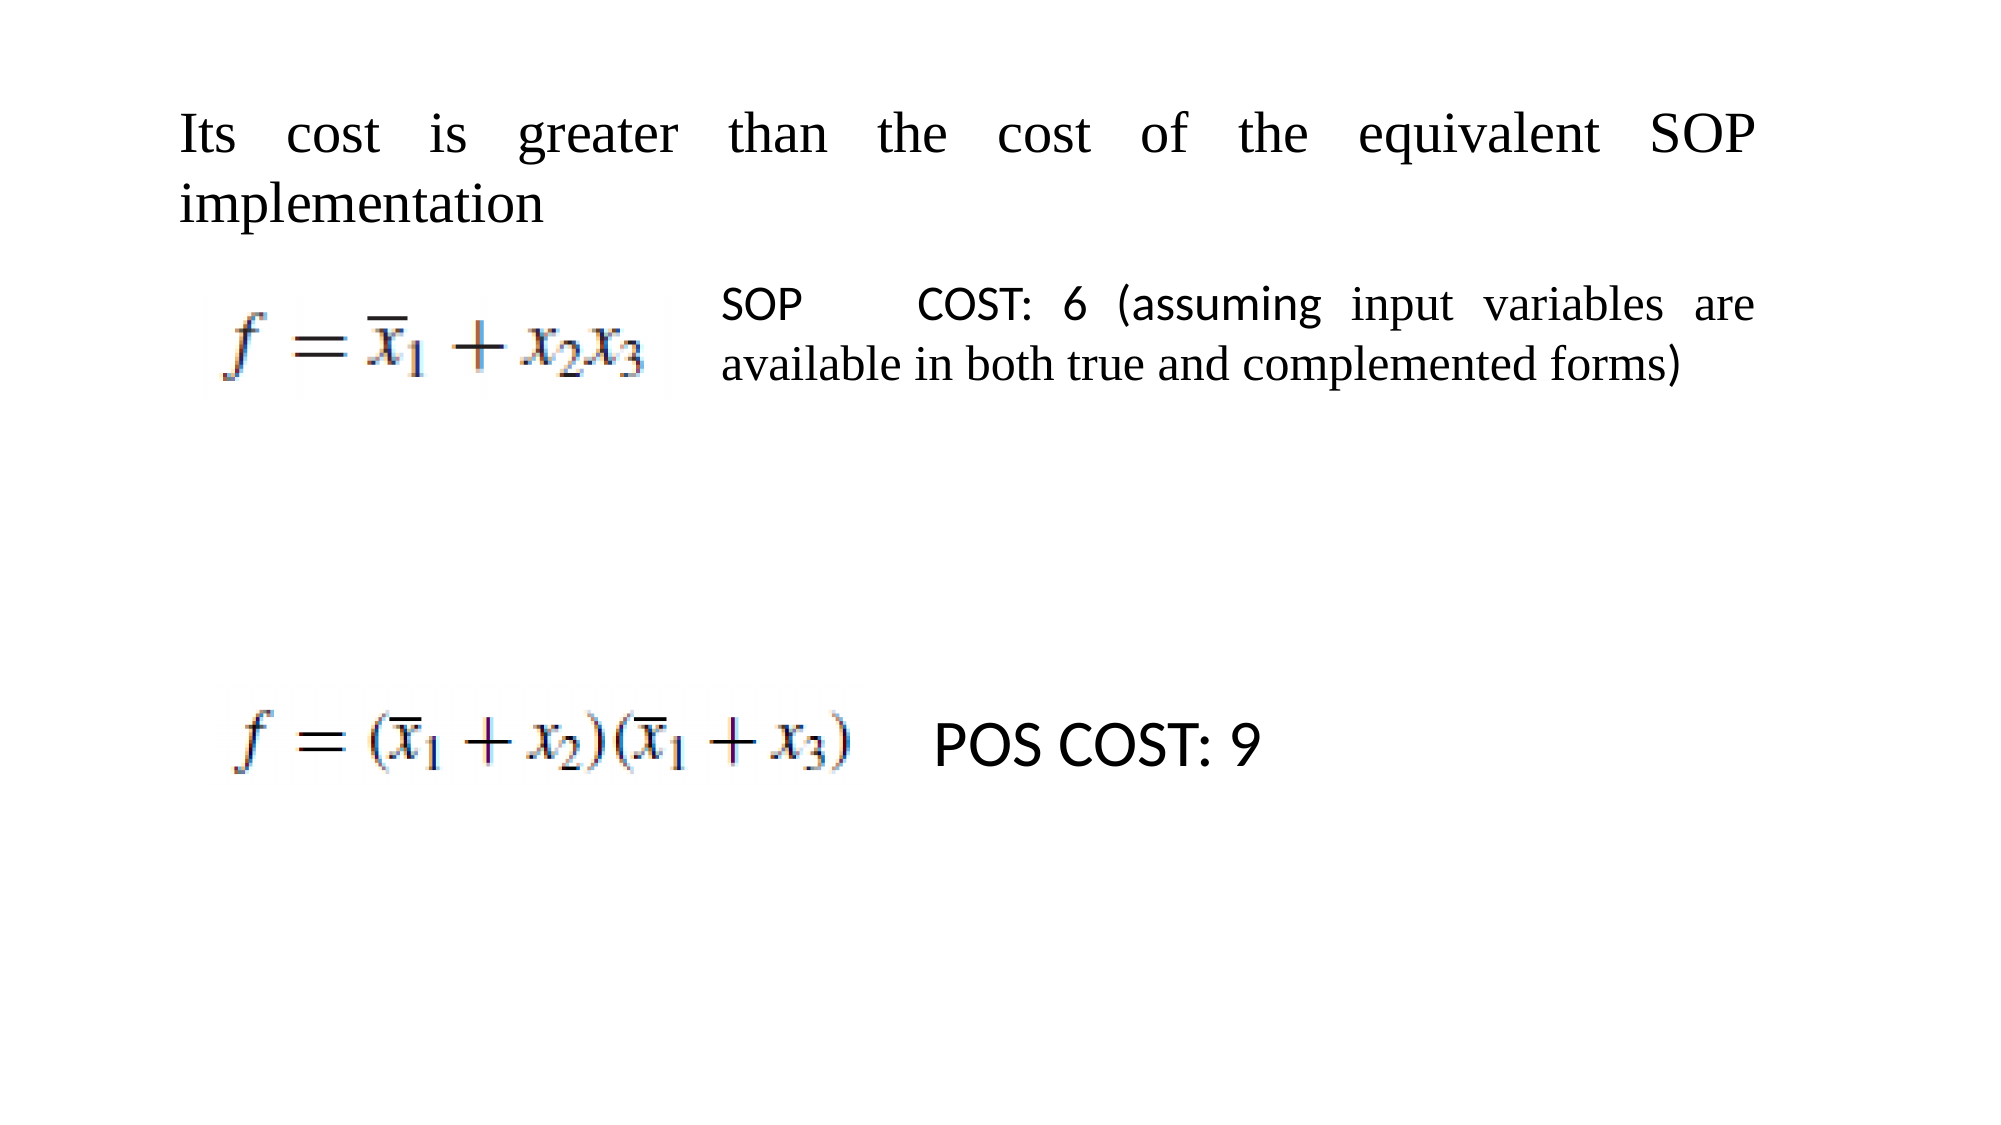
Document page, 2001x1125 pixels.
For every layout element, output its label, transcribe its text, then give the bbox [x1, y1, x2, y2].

text_box SOP COST: 6 (assuming input variables are available in both true and complemented forms) [705, 262, 1771, 398]
picture [209, 683, 868, 789]
text_box POS COST: 9 [918, 692, 1297, 788]
text_box Its cost is greater than the cost of the equivalent SOP implementation [164, 86, 1771, 242]
picture [203, 295, 672, 402]
